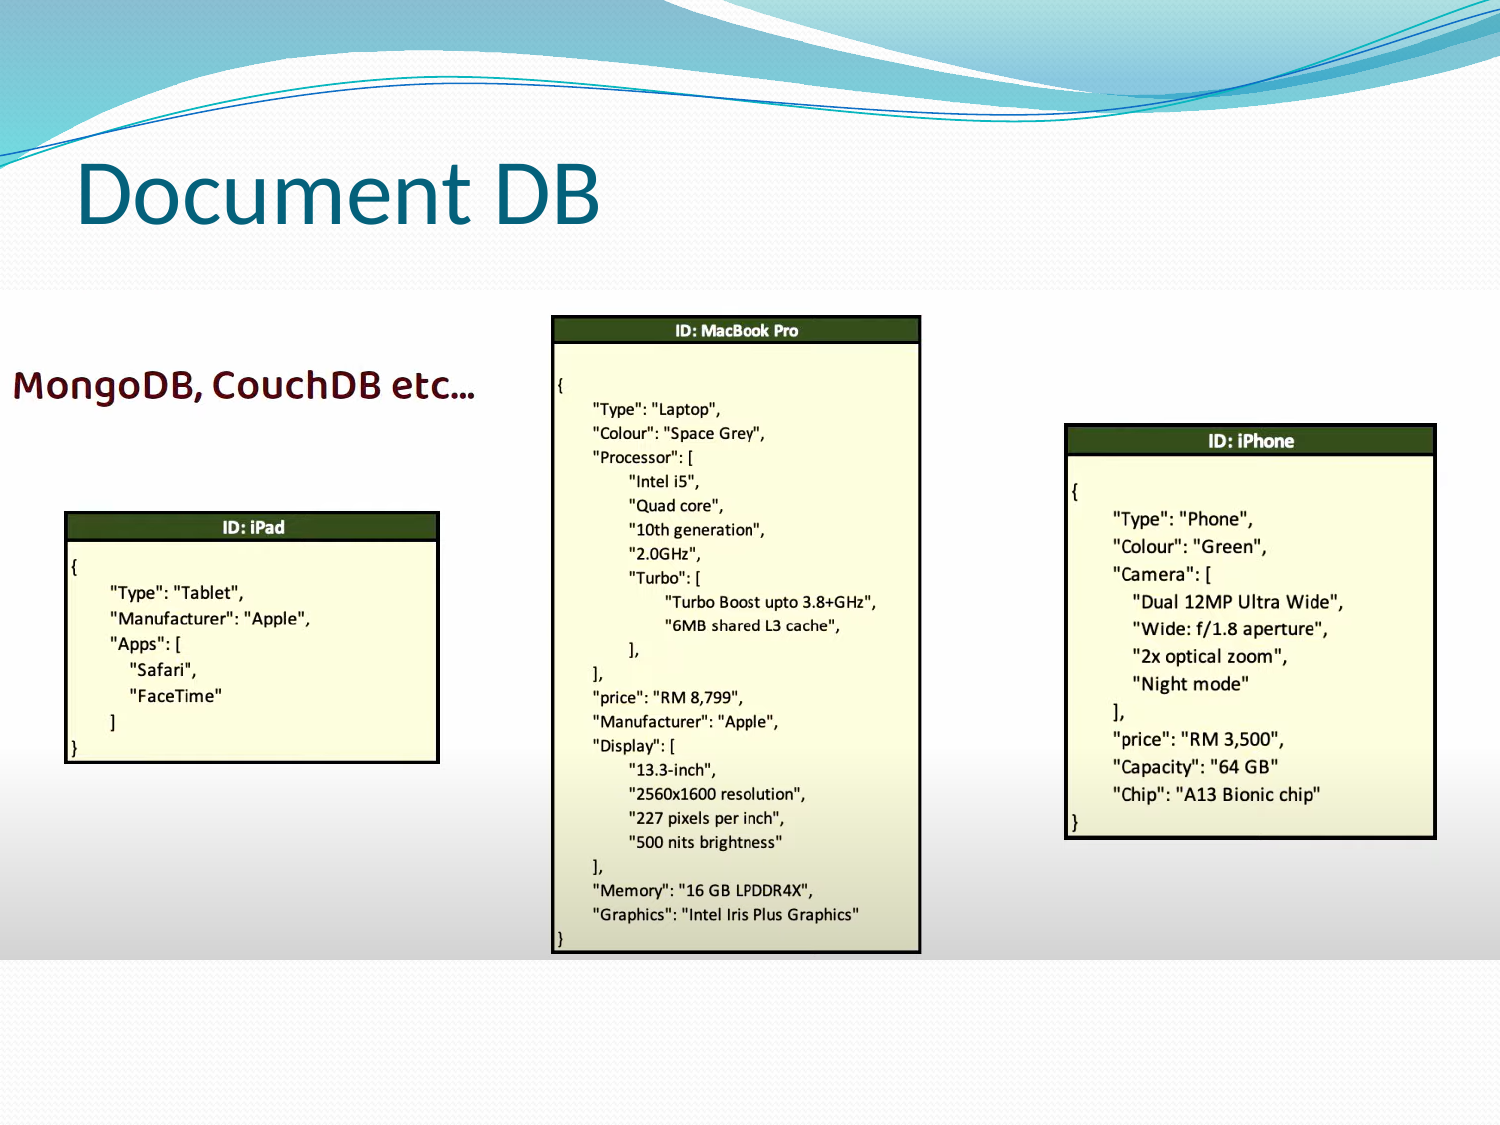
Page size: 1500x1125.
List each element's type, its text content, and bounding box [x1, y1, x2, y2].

title Document DB [75, 115, 1425, 244]
picture [0, 290, 1500, 960]
